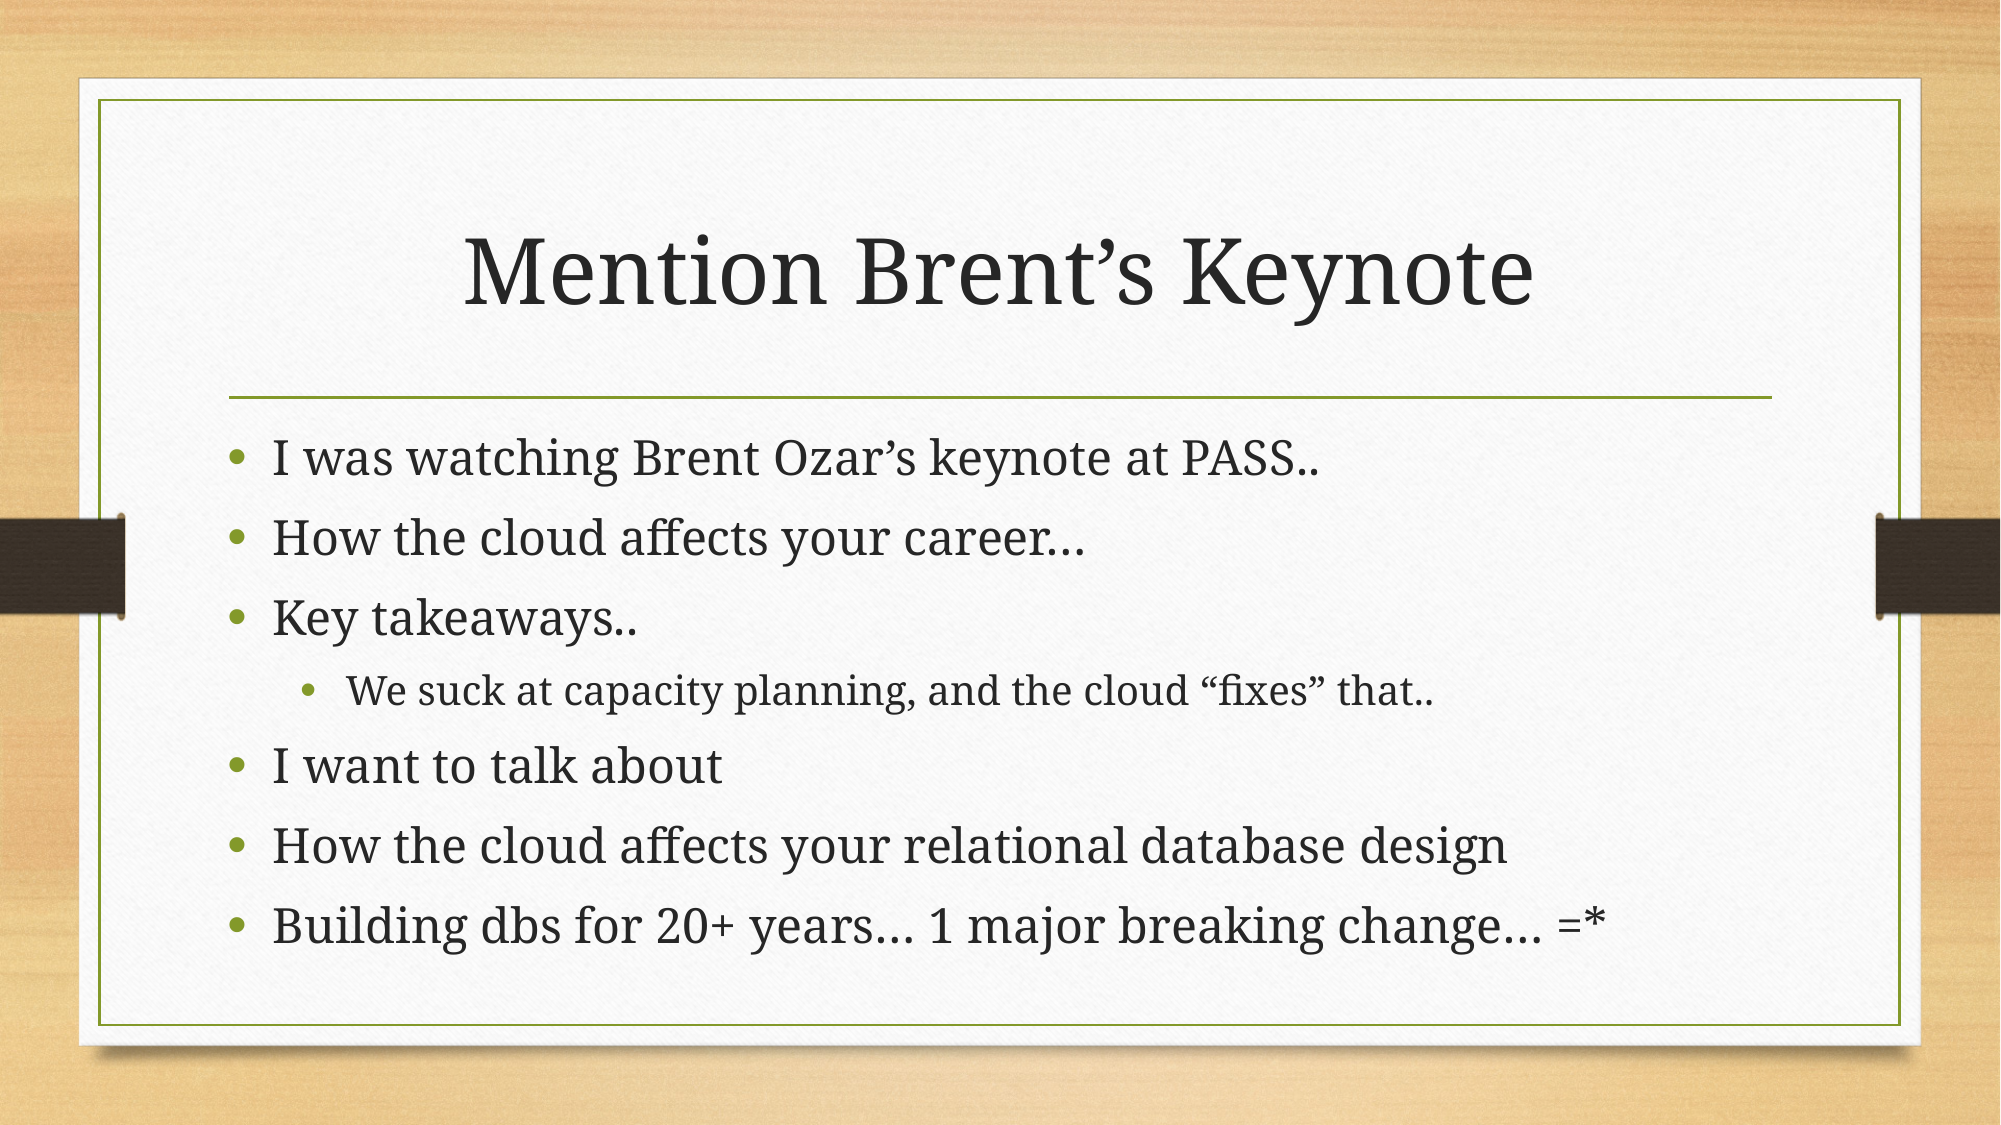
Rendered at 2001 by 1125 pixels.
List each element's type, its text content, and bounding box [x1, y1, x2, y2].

title Mention Brent’s Keynote [212, 161, 1788, 375]
list I was watching Brent Ozar’s keynote at PASS.. How the cloud affects your career… Key takeaways.. We suck at capacity planning, and the cloud “fixes” that.. I want to talk about How the cloud affects your relational database design Building dbs for 20+ years… 1 major breaking change… =* [212, 419, 1788, 964]
picture [0, 0, 2001, 1125]
